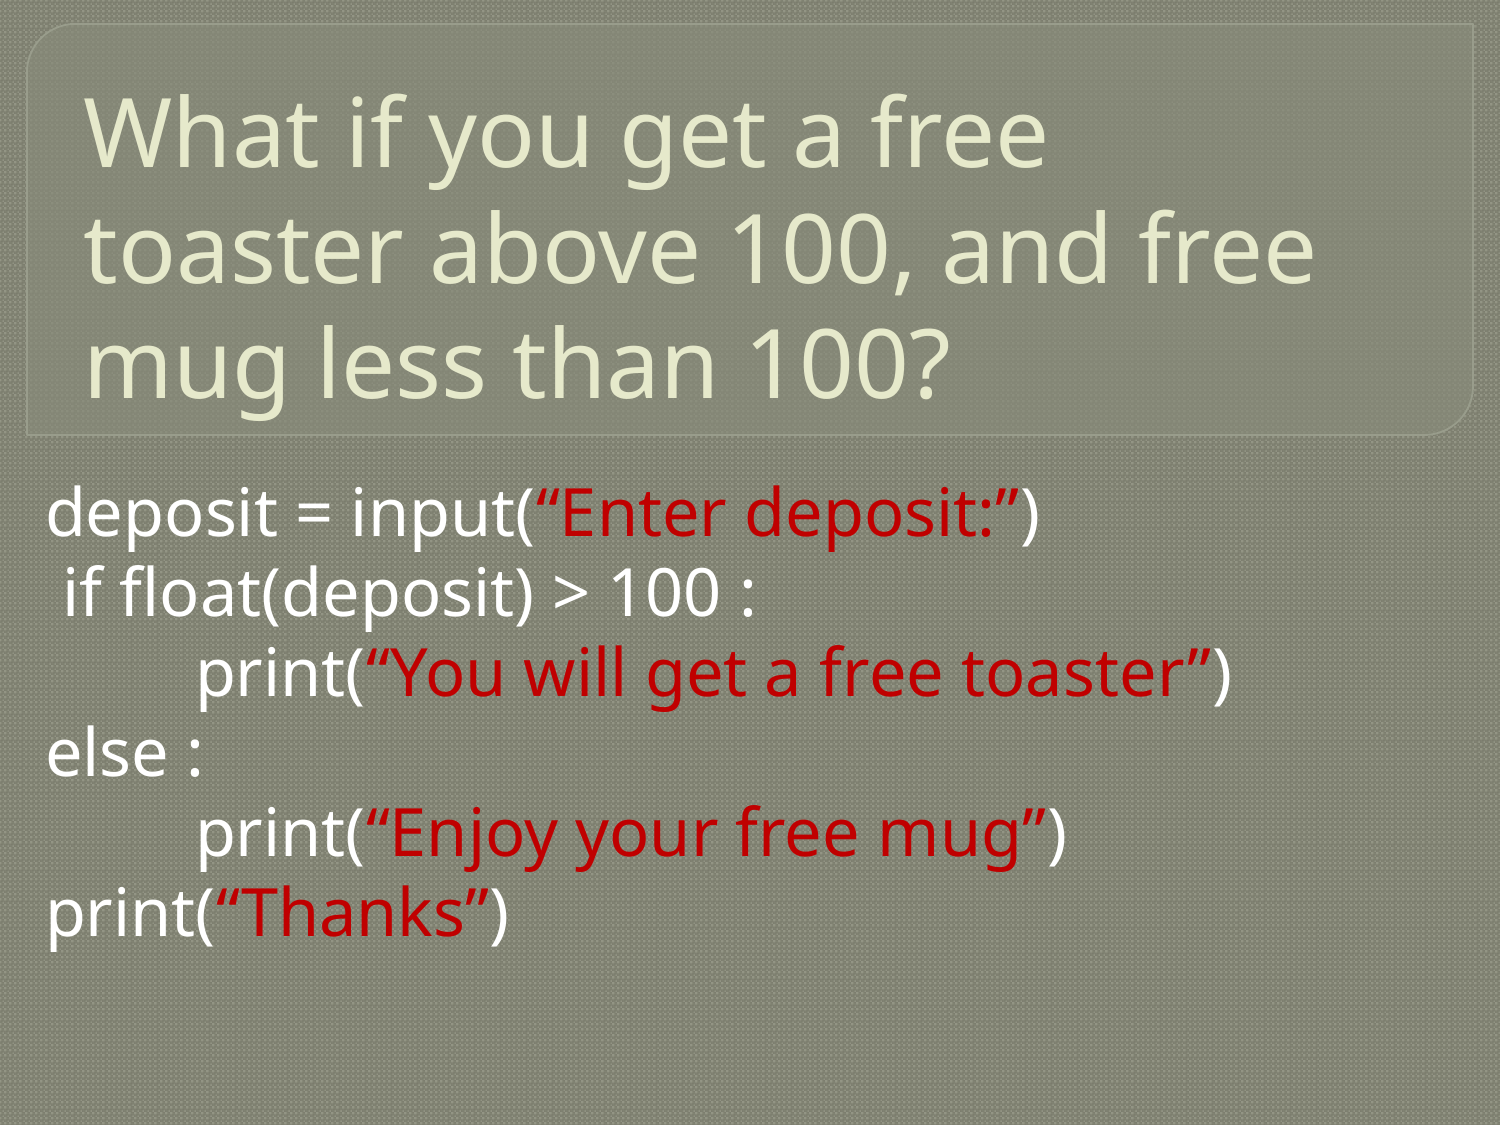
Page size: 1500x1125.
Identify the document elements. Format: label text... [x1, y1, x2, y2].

title What if you get a free toaster above 100, and free mug less than 100? [76, 62, 1427, 425]
subtitle deposit = input(“Enter deposit:”) if float(deposit) > 100 : print(“You will get a free toaster”) else : print(“Enjoy your free mug”) print(“Thanks”) [37, 462, 1427, 1075]
